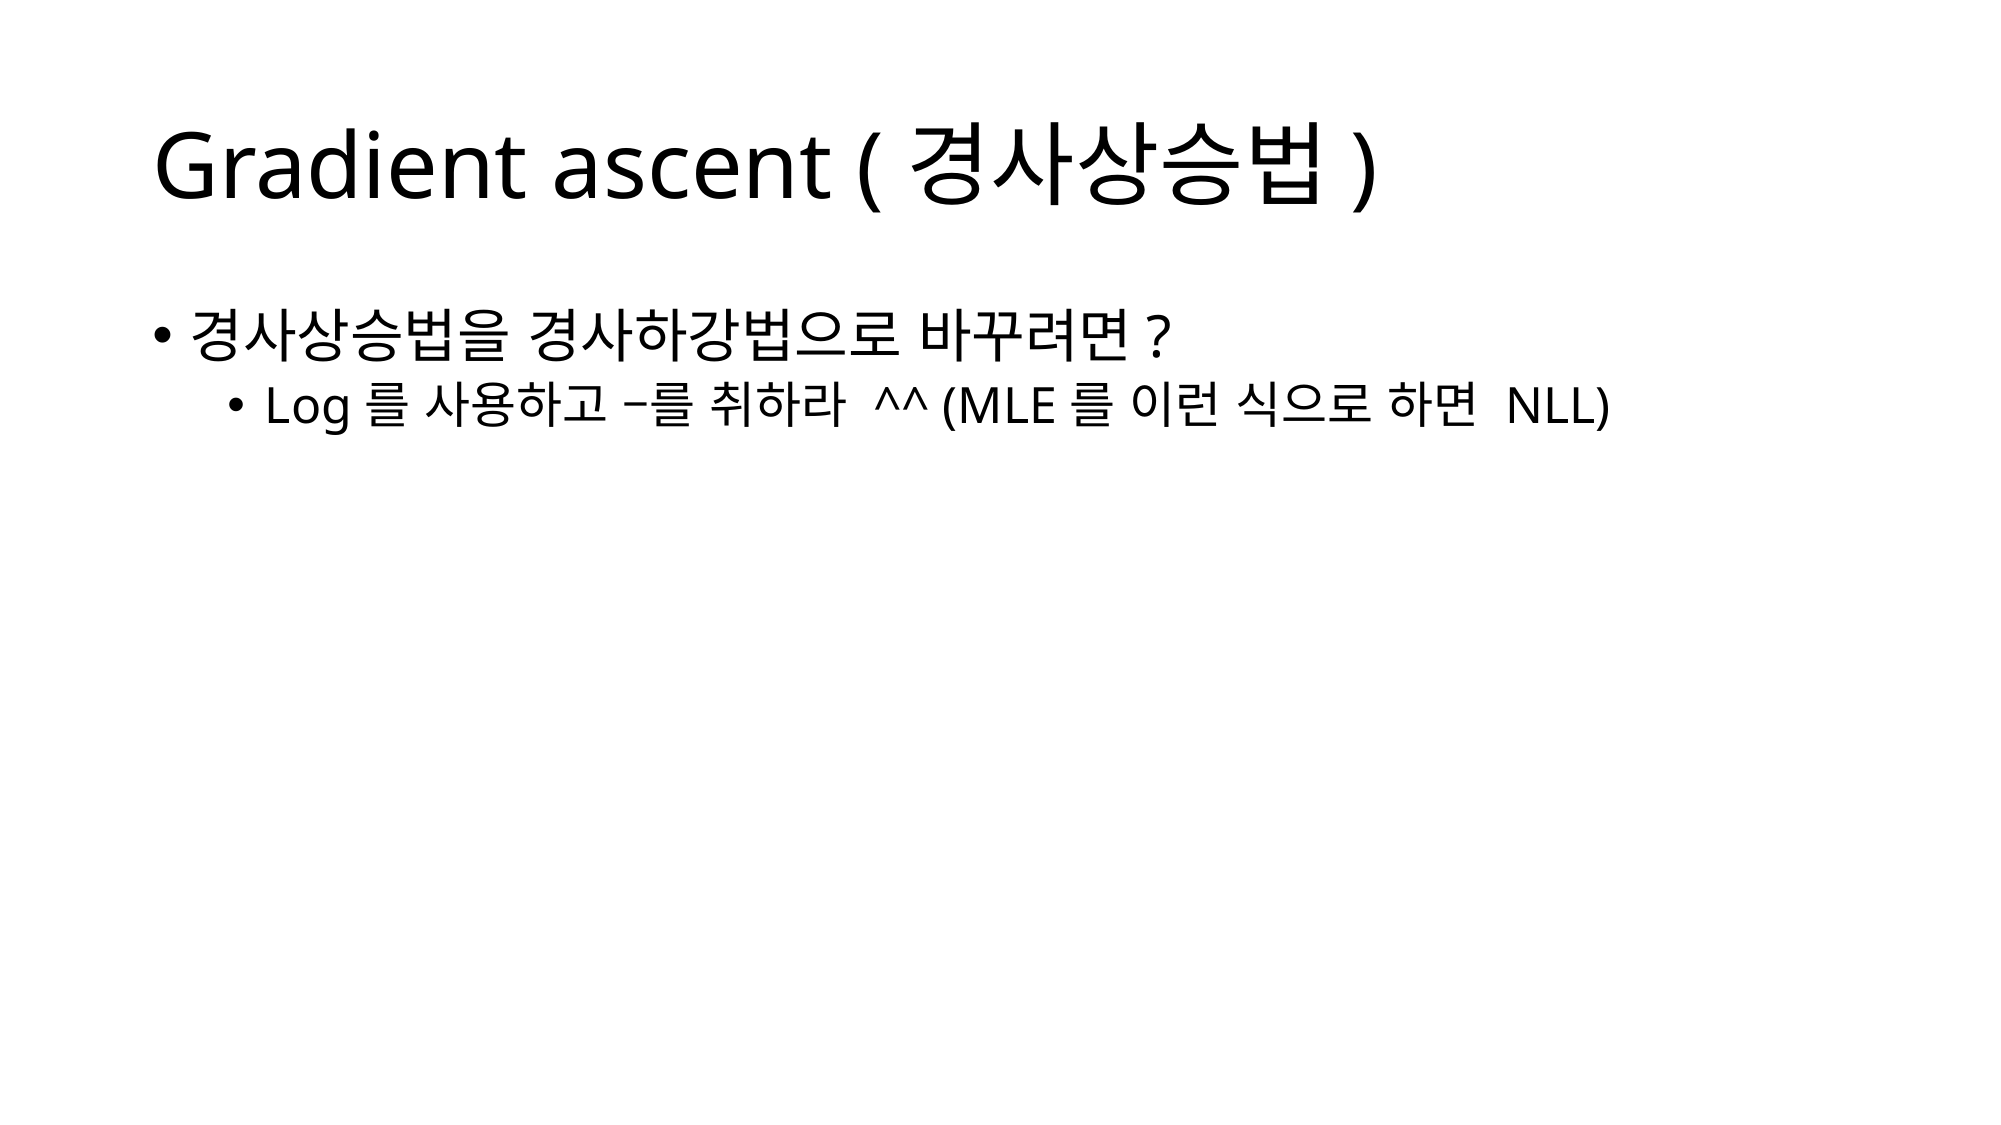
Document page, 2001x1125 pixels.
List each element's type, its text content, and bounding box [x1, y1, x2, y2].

title Gradient ascent (경사상승법) [137, 59, 1863, 278]
list 경사상승법을 경사하강법으로 바꾸려면? Log를 사용하고 –를 취하라 ^^ (MLE를 이런 식으로 하면 NLL) [137, 299, 1863, 1014]
